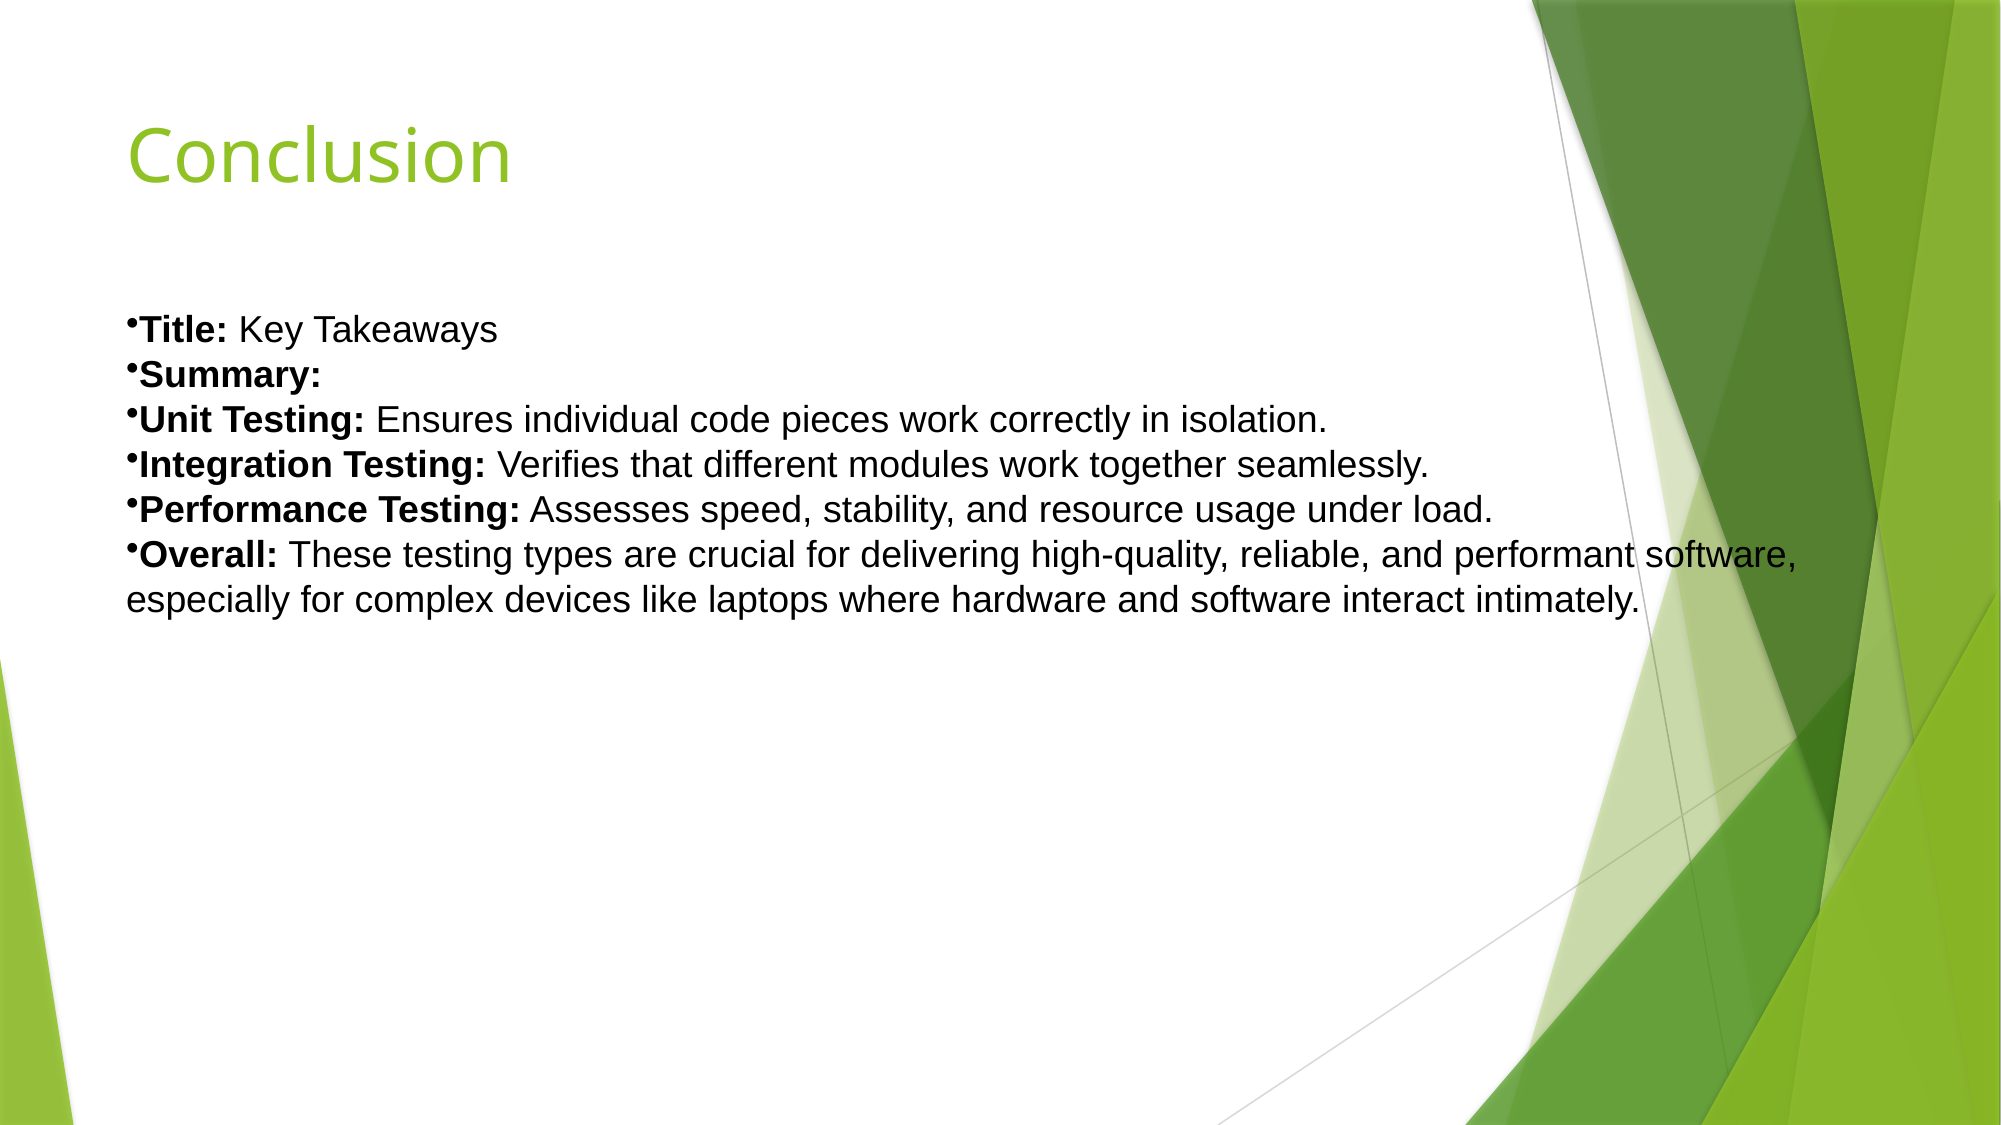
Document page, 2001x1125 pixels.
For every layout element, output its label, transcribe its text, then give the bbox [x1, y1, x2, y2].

list Title: Key Takeaways Summary: Unit Testing: Ensures individual code pieces work correctly in isolation. Integration Testing: Verifies that different modules work together seamlessly. Performance Testing: Assesses speed, stability, and resource usage under load. Overall: These testing types are crucial for delivering high-quality, reliable, and performant software, especially for complex devices like laptops where hardware and software interact intimately. [111, 135, 1860, 789]
title Conclusion [111, 99, 1522, 135]
